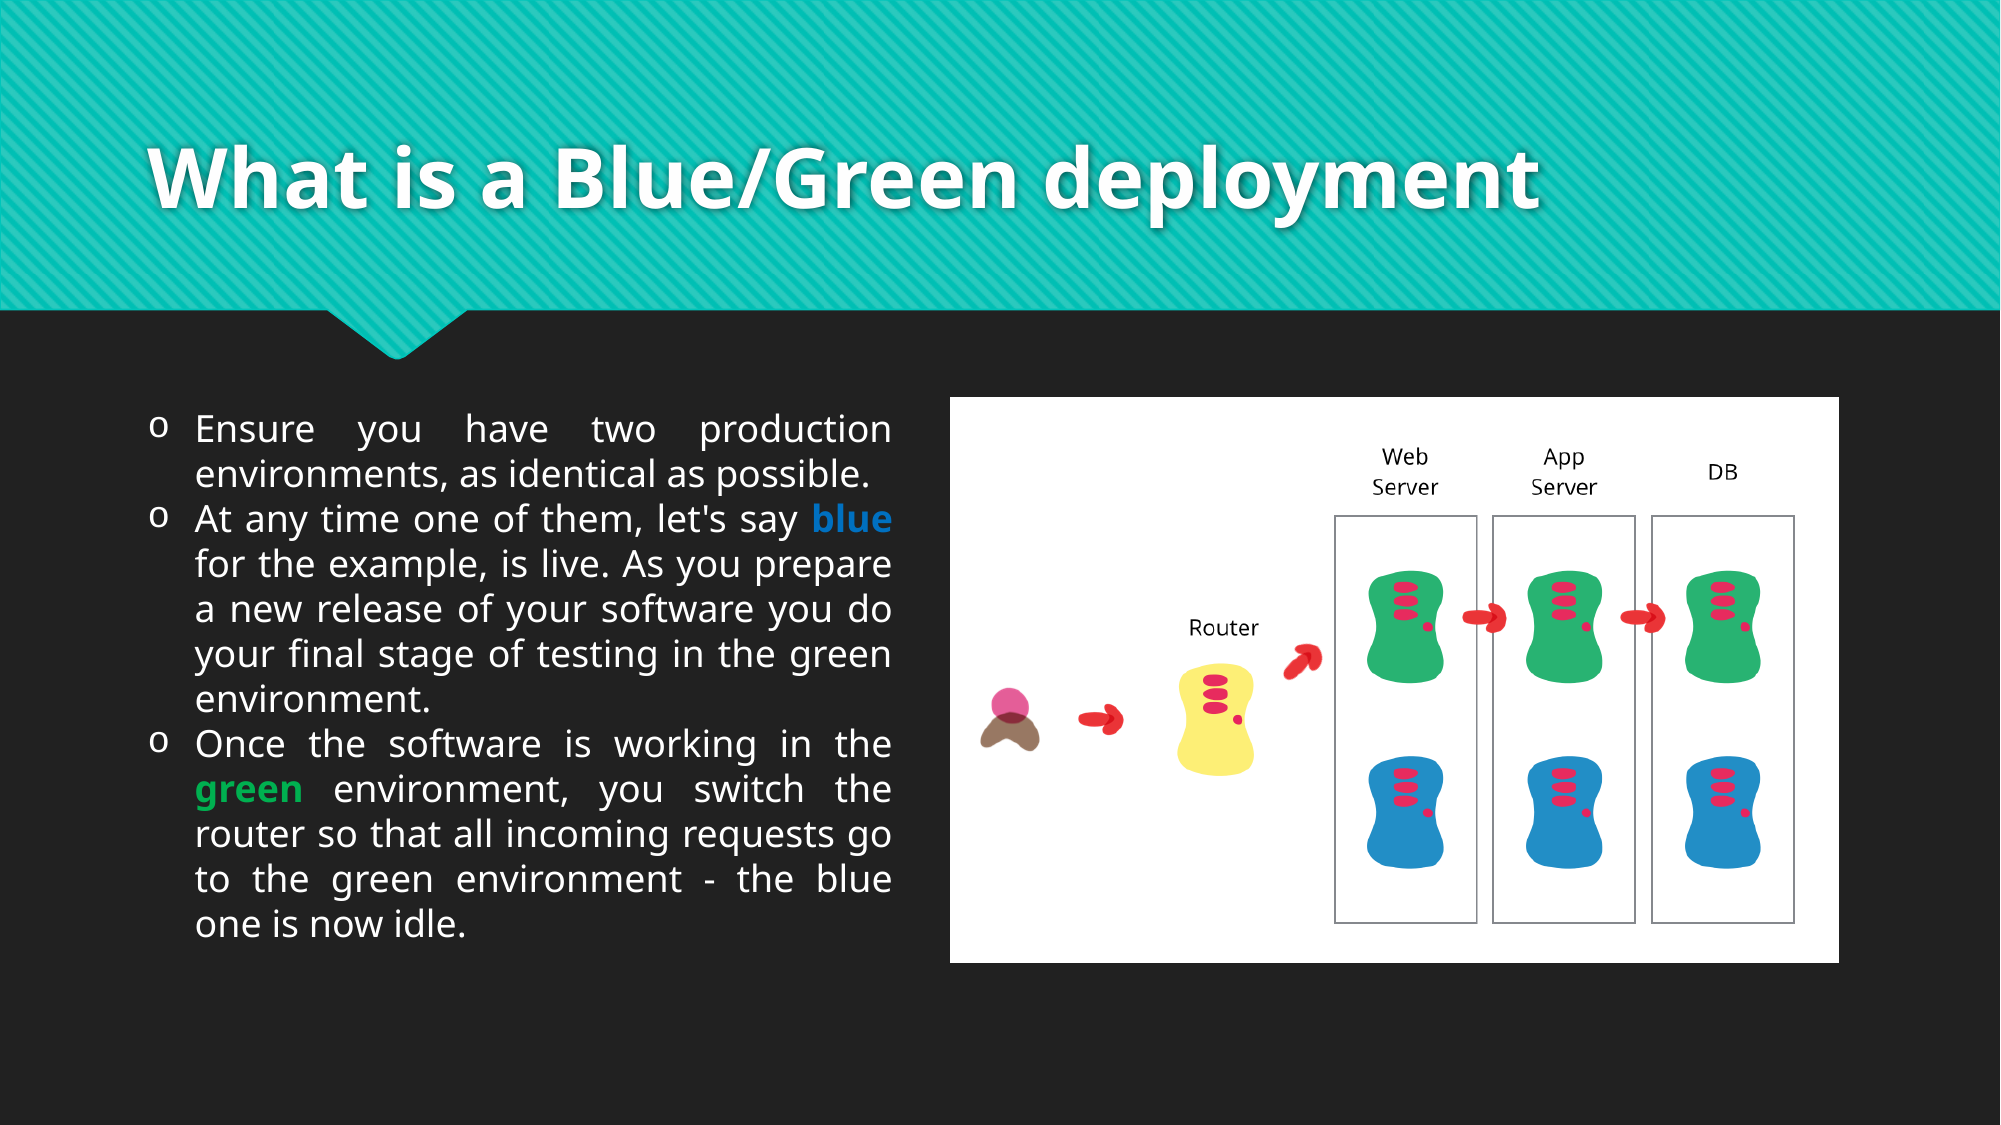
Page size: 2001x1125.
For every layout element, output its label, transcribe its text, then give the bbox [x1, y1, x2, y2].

picture [950, 397, 1839, 964]
title What is a Blue/Green deployment [132, 73, 1868, 233]
text_box Ensure you have two production environments, as identical as possible. At any time one of them, let's say blue for the example, is live. As you prepare a new release of your software you do your final stage of testing in the green environment. Once the software is working in the green environment, you switch the router so that all incoming requests go to the green environment - the blue one is now idle. [132, 397, 908, 953]
